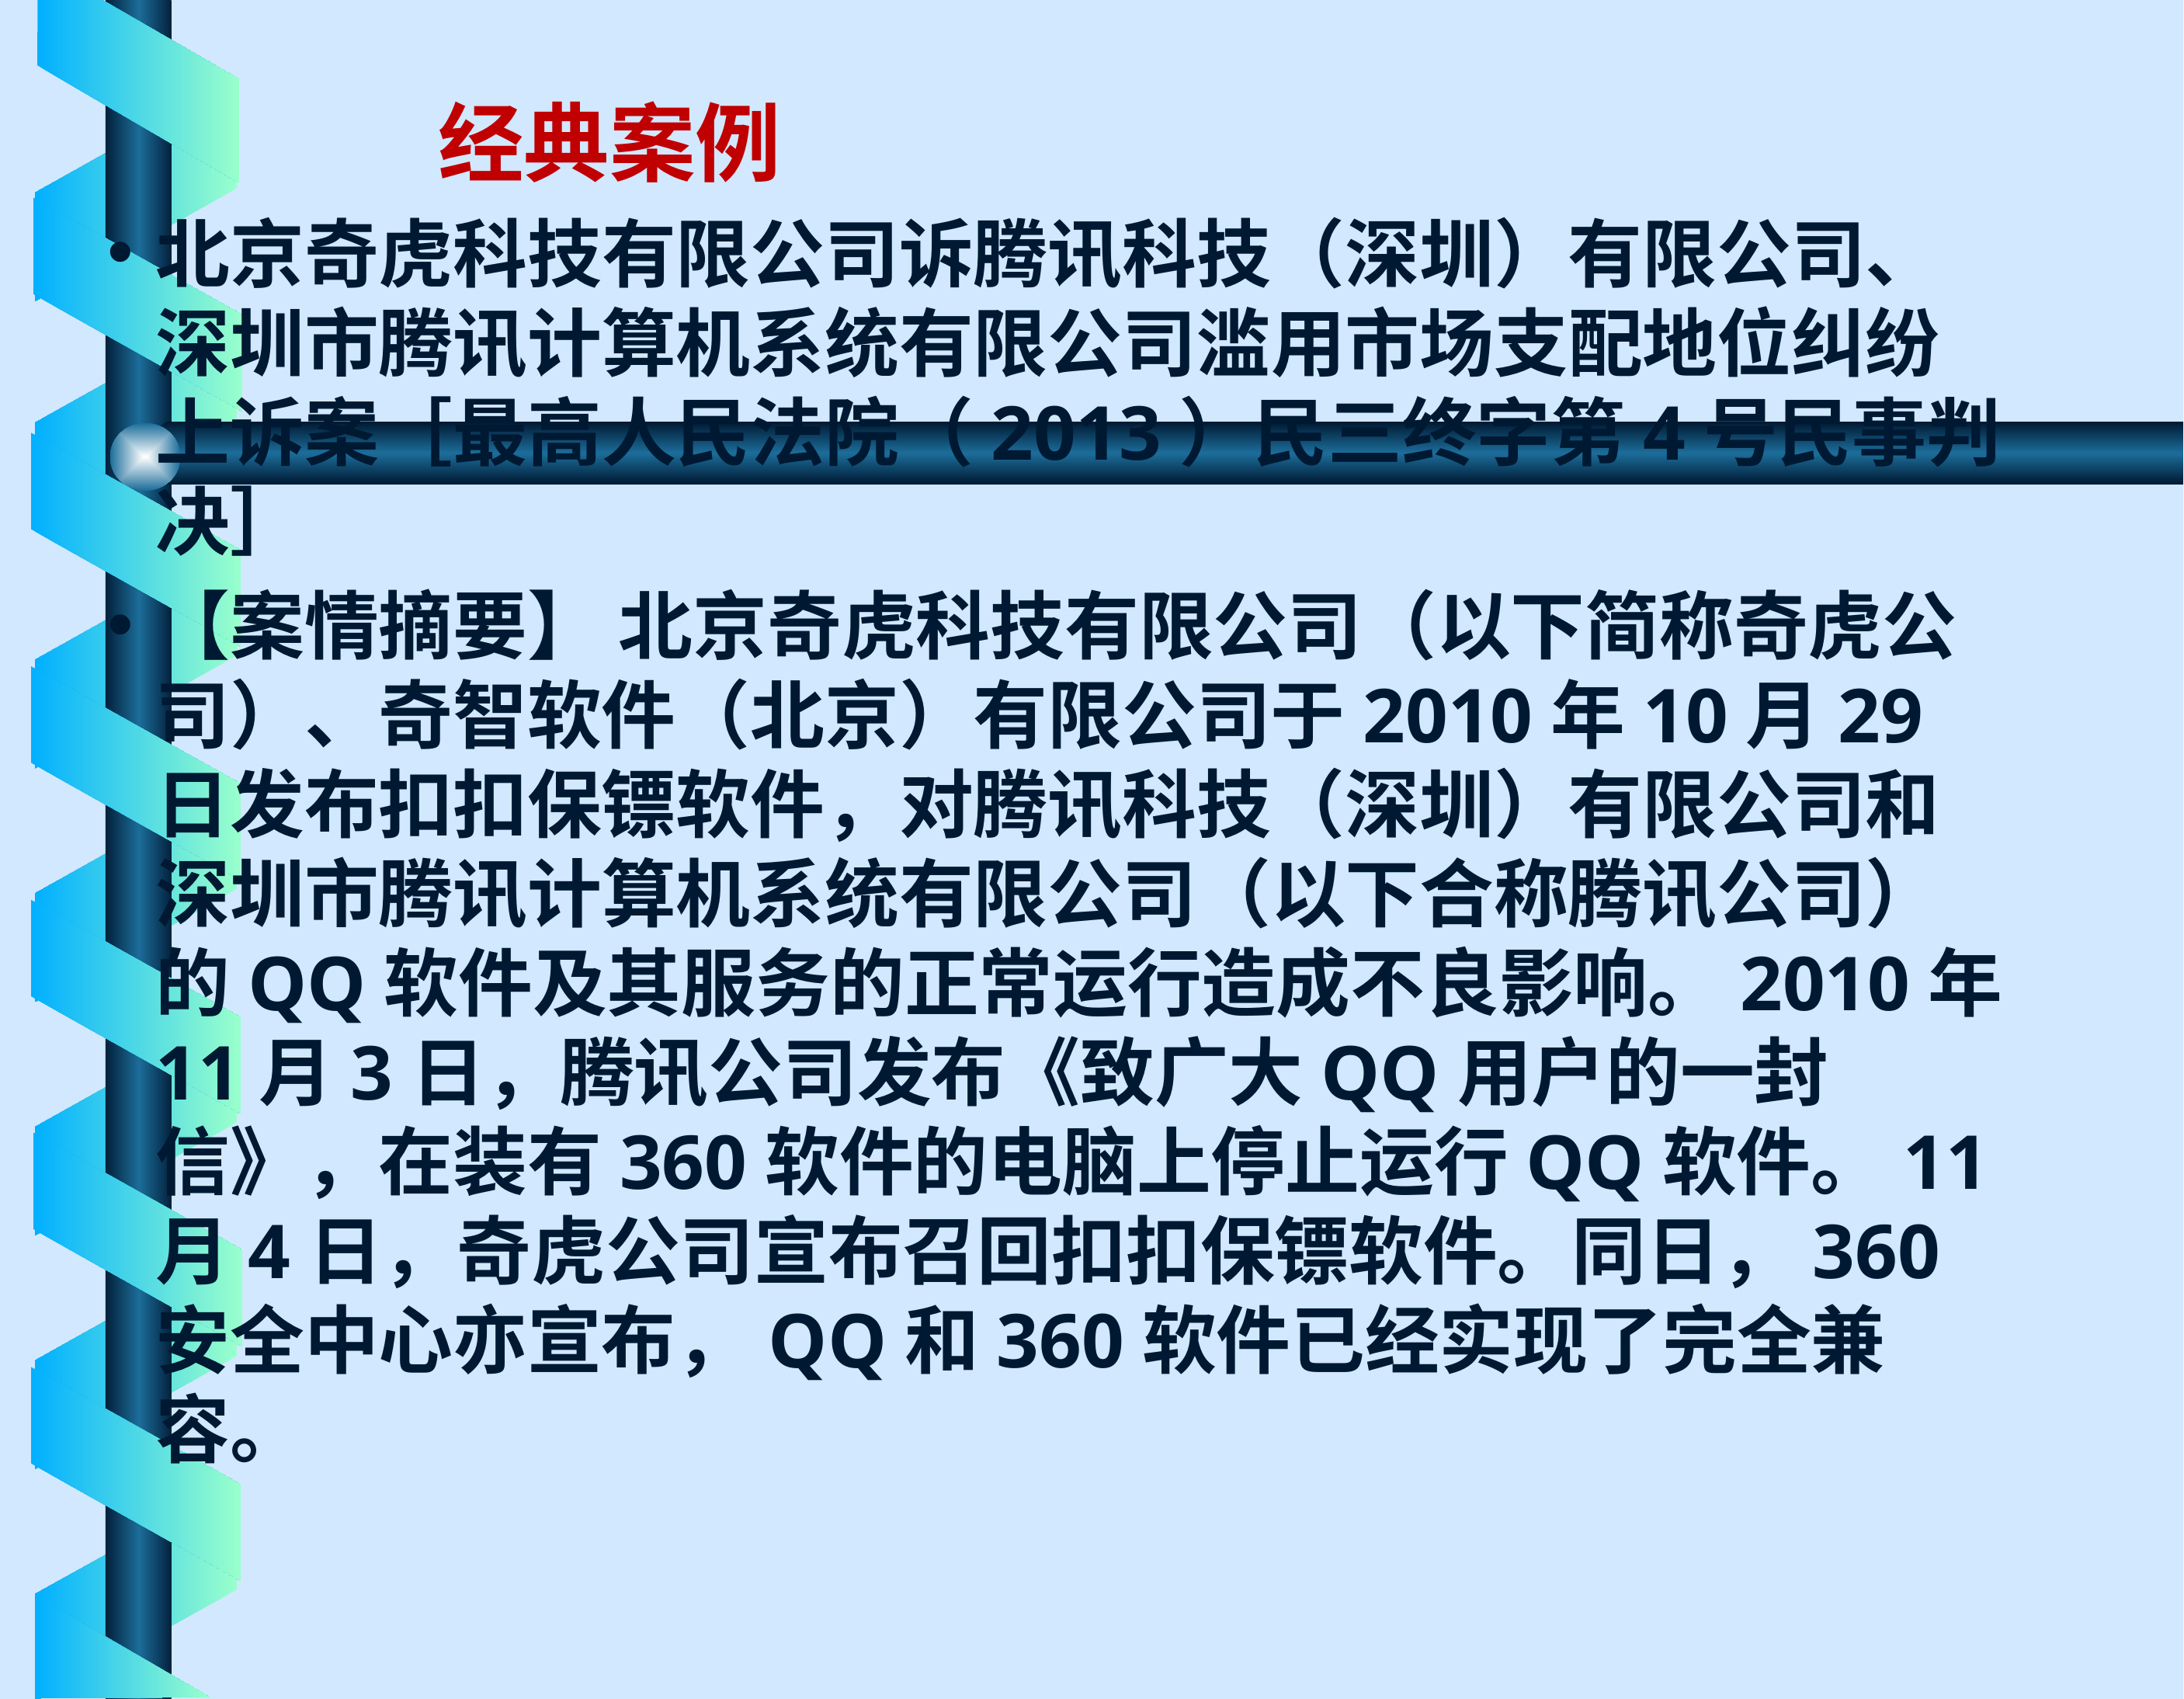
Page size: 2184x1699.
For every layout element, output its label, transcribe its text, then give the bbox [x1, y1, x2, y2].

list 经典案例 北京奇虎科技有限公司诉腾讯科技（深圳）有限公司、深圳市腾讯计算机系统有限公司滥用市场支配地位纠纷上诉案［最高人民法院（2013）民三终字第4号民事判决］ 【案情摘要】 北京奇虎科技有限公司（以下简称奇虎公司）、奇智软件（北京）有限公司于2010年10月29日发布扣扣保镖软件，对腾讯科技（深圳）有限公司和深圳市腾讯计算机系统有限公司（以下合称腾讯公司）的QQ软件及其服务的正常运行造成不良影响。2010年11月3日，腾讯公司发布《致广大QQ用户的一封信》，在装有360软件的电脑上停止运行QQ软件。11月4日，奇虎公司宣布召回扣扣保镖软件。同日，360安全中心亦宣布，QQ和360软件已经实现了完全兼容。 [94, 82, 2020, 1510]
